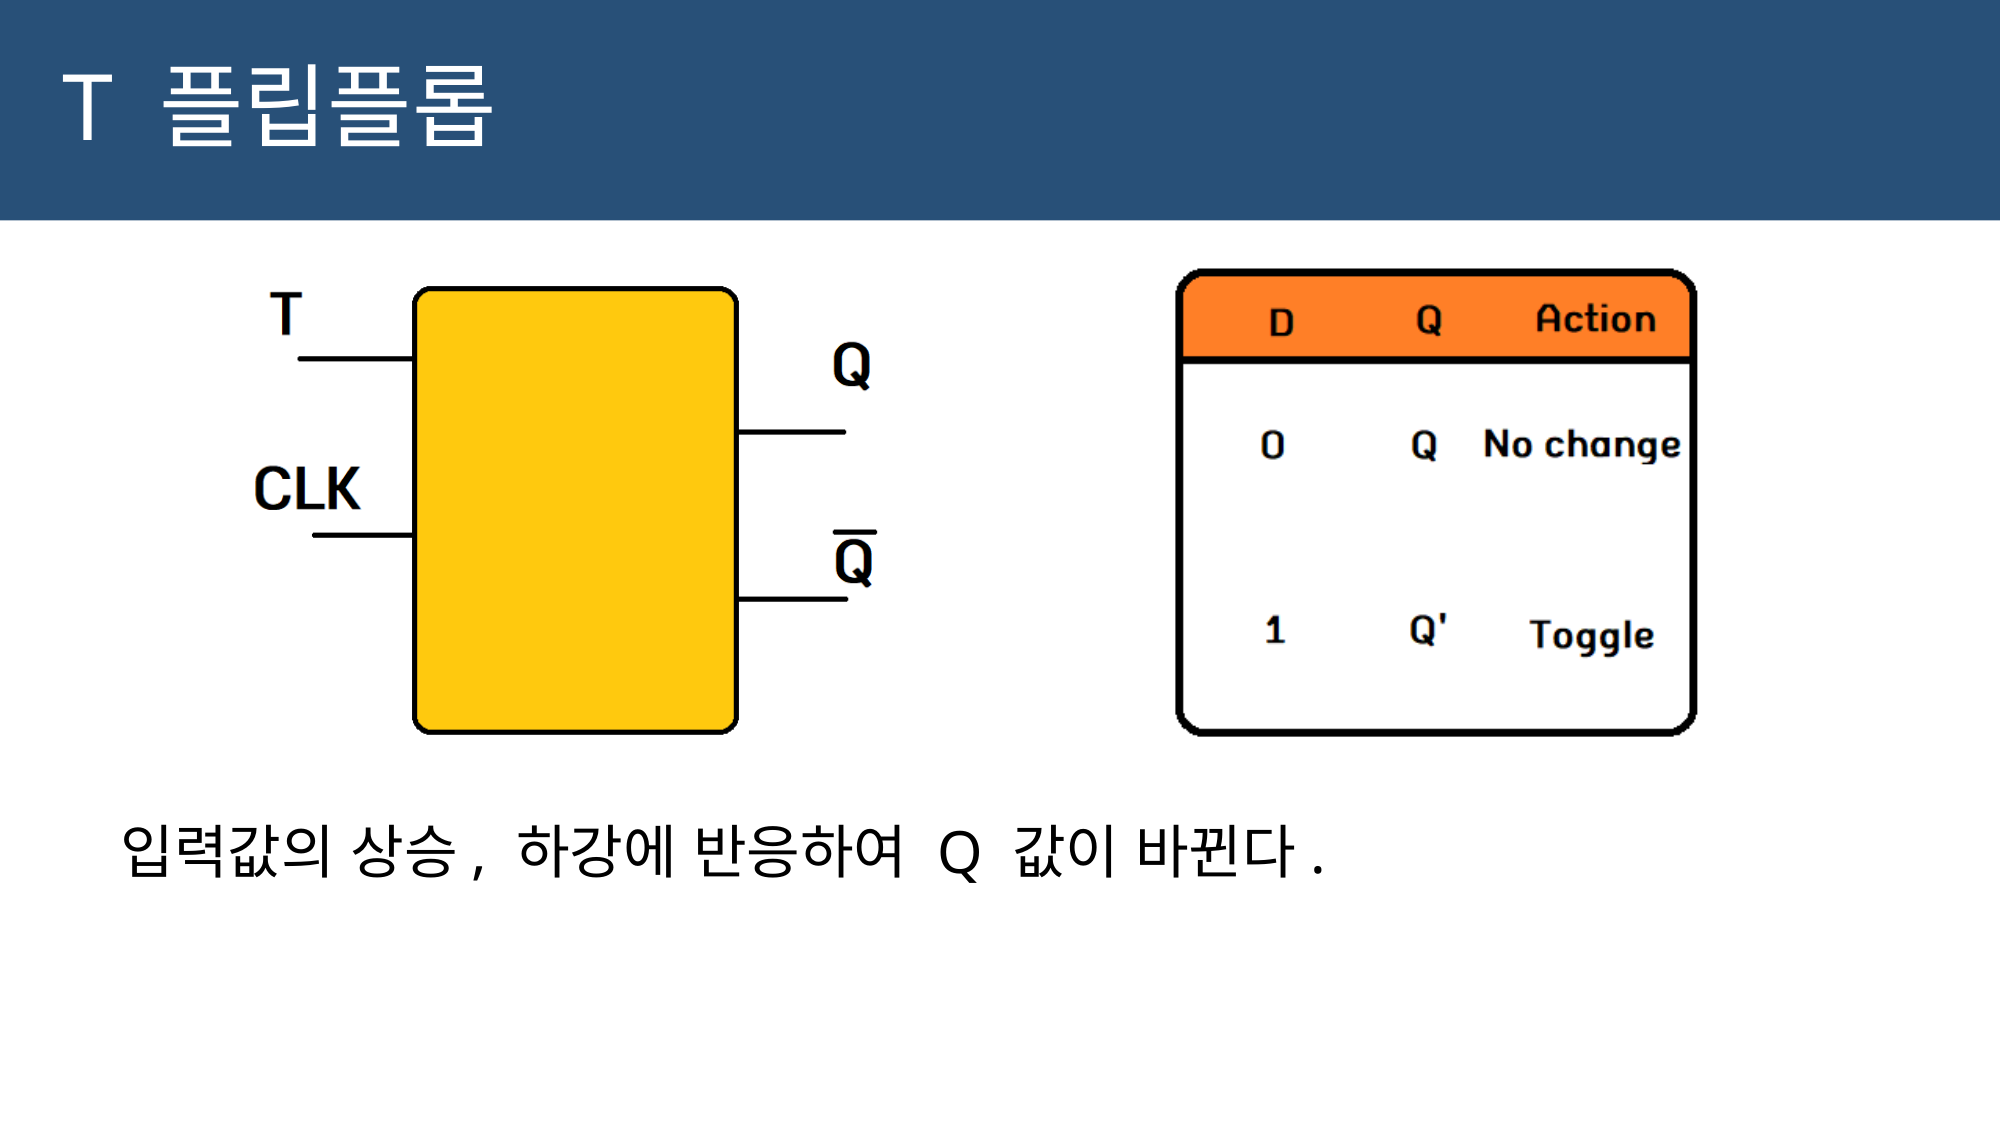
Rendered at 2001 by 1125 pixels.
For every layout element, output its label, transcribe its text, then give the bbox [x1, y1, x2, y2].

picture [246, 250, 905, 773]
title T 플립플롭 [0, 0, 2000, 221]
picture [1149, 250, 1743, 773]
list 입력값의 상승, 하강에 반응하여 Q 값이 바뀐다. [105, 772, 1897, 1090]
